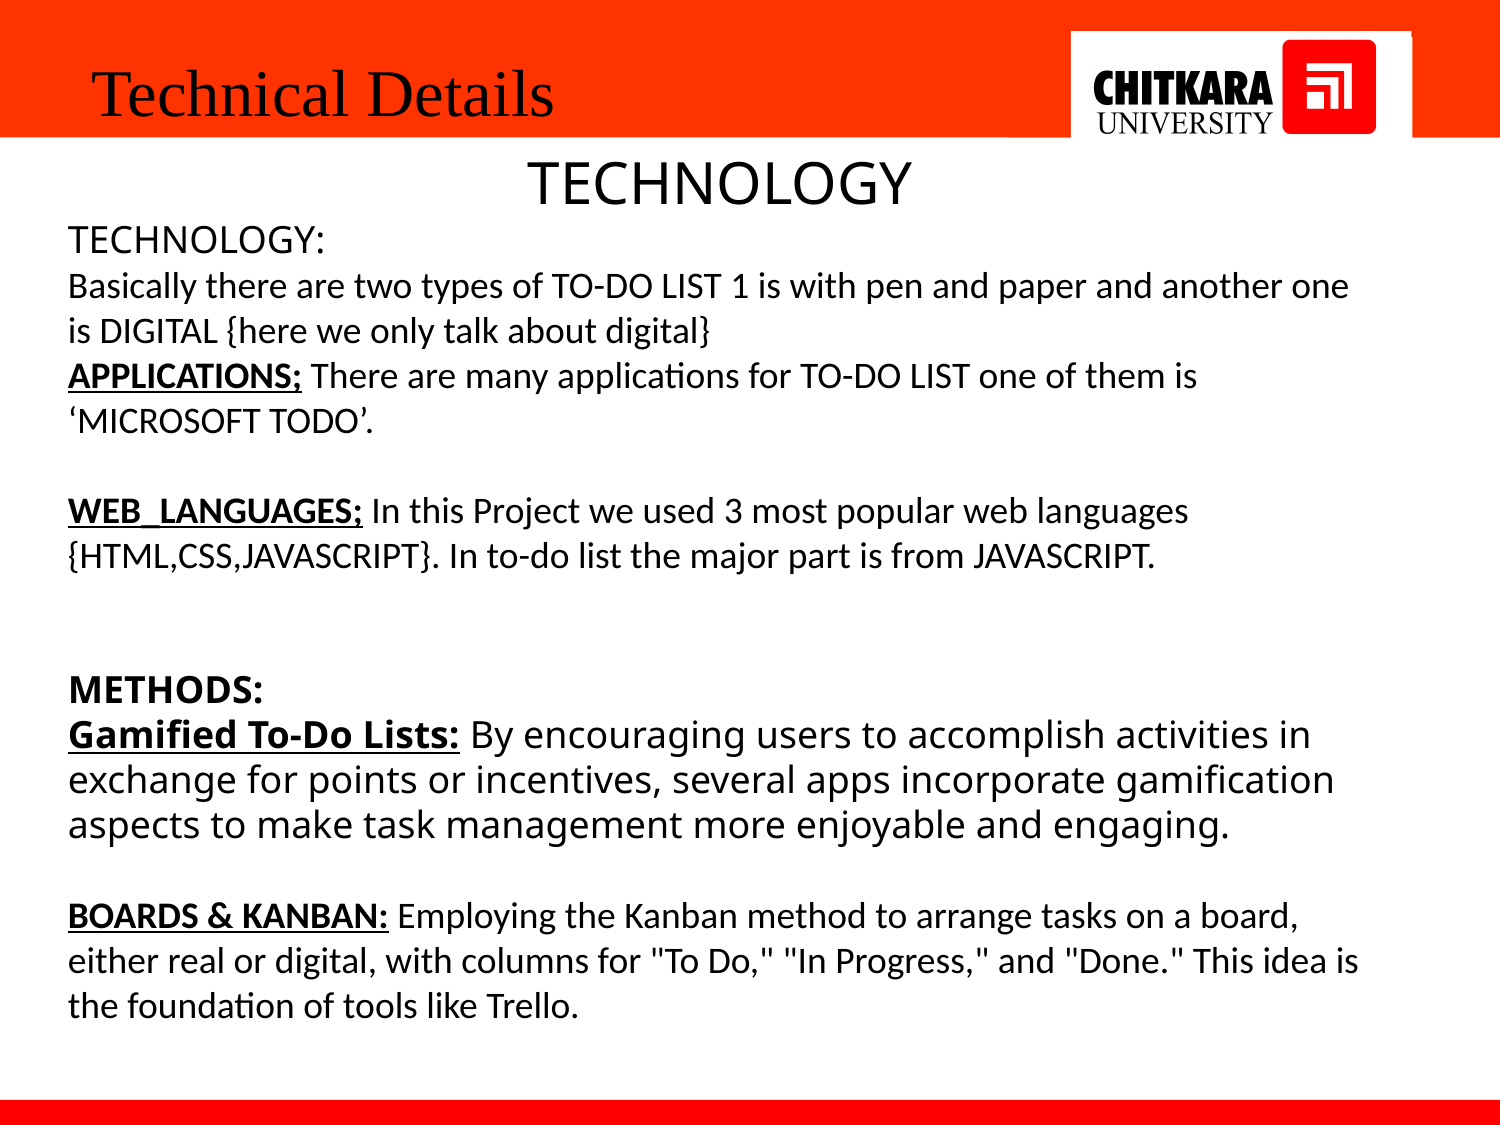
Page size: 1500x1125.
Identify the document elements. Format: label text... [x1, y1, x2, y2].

text_box Technical Details [76, 42, 963, 138]
text_box TECHNOLOGY TECHNOLOGY: Basically there are two types of TO-DO LIST 1 is with pen and paper and another one is DIGITAL {here we only talk about digital} APPLICATIONS; There are many applications for TO-DO LIST one of them is ‘MICROSOFT TODO’. WEB_LANGUAGES; In this Project we used 3 most popular web languages {HTML,CSS,JAVASCRIPT}. In to-do list the major part is from JAVASCRIPT. METHODS: Gamified To-Do Lists: By encouraging users to accomplish activities in exchange for points or incentives, several apps incorporate gamification aspects to make task management more enjoyable and engaging. BOARDS & KANBAN: Employing the Kanban method to arrange tasks on a board, either real or digital, with columns for "To Do," "In Progress," and "Done." This idea is the foundation of tools like Trello. [53, 138, 1388, 1034]
picture [1074, 37, 1391, 138]
